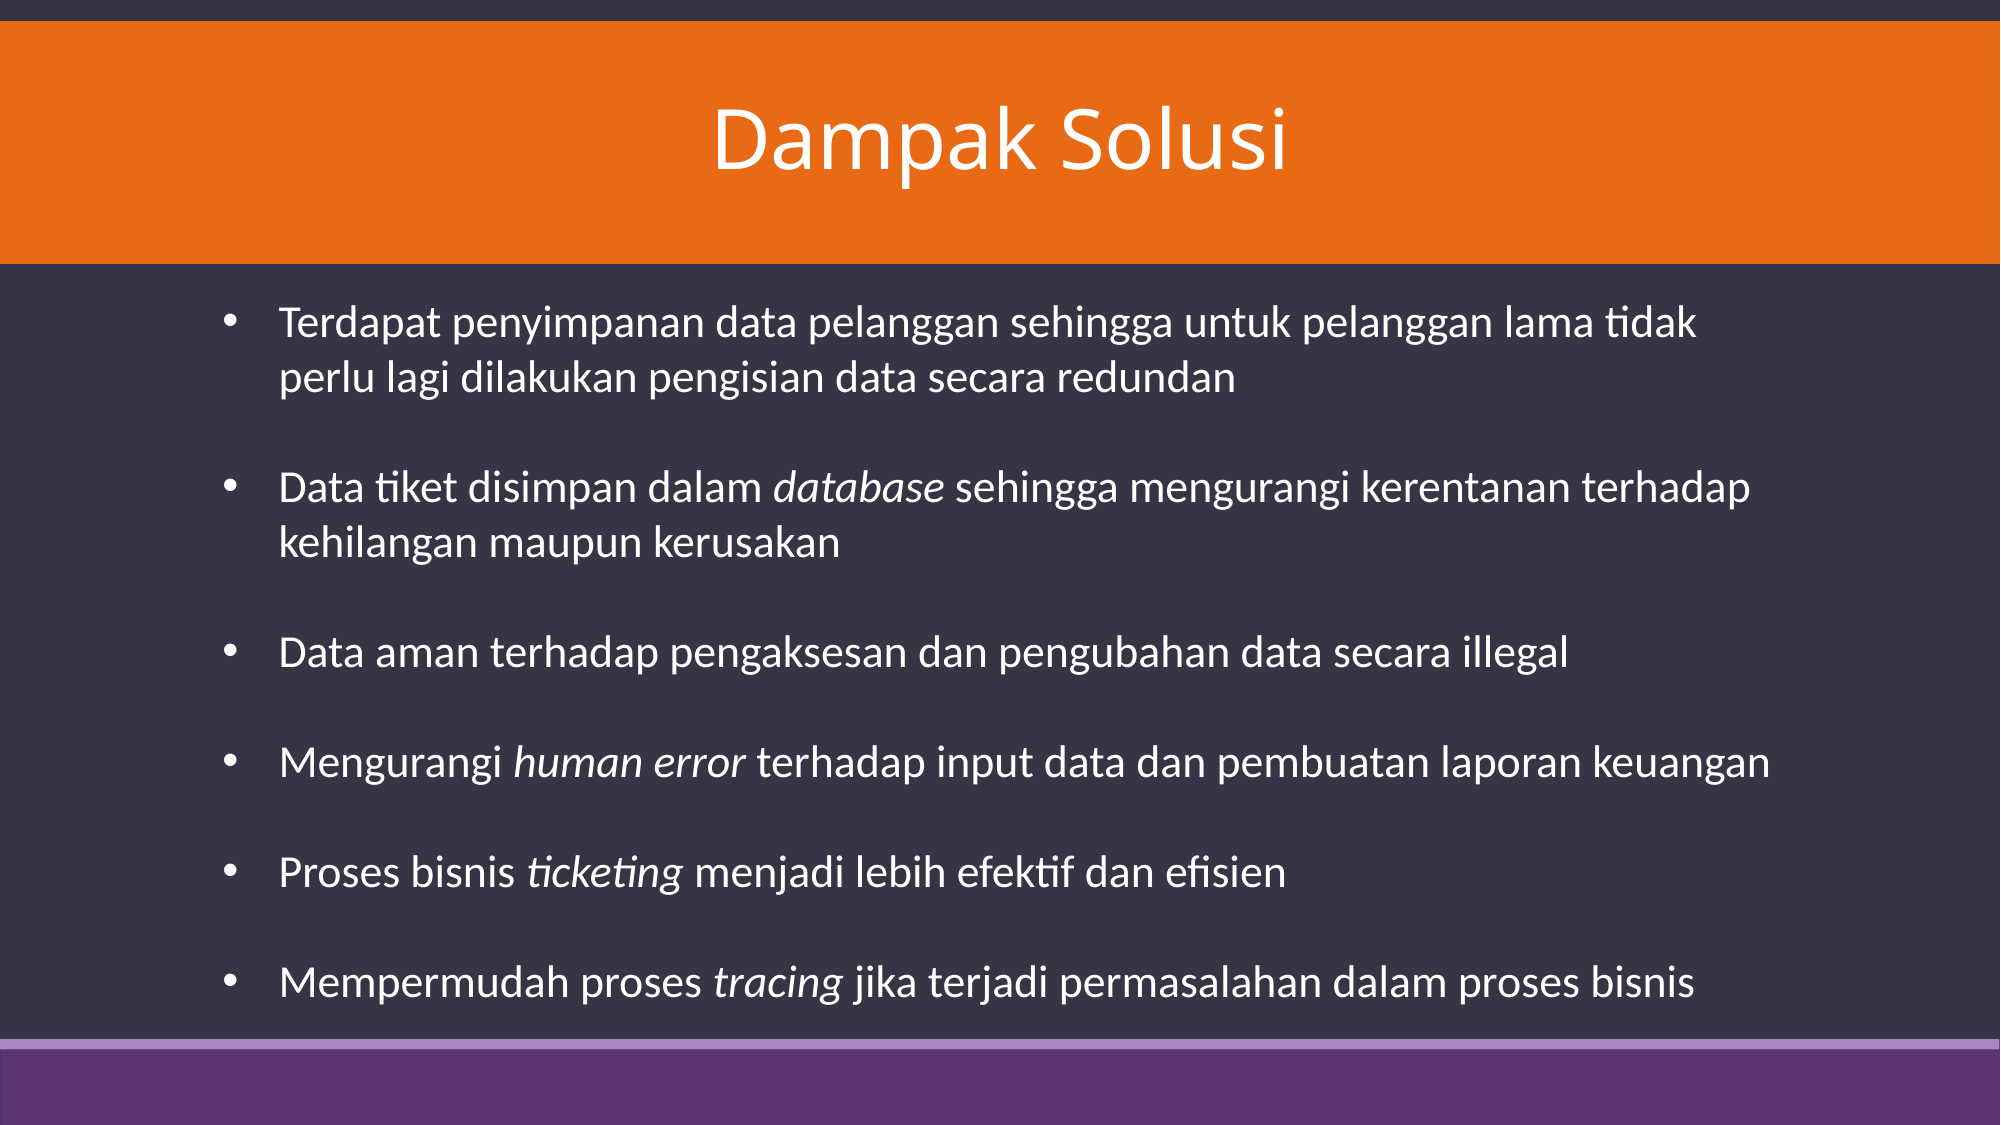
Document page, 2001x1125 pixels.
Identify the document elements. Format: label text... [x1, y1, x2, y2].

text_box Terdapat penyimpanan data pelanggan sehingga untuk pelanggan lama tidak perlu lagi dilakukan pengisian data secara redundan Data tiket disimpan dalam database sehingga mengurangi kerentanan terhadap kehilangan maupun kerusakan Data aman terhadap pengaksesan dan pengubahan data secara illegal Mengurangi human error terhadap input data dan pembuatan laporan keuangan Proses bisnis ticketing menjadi lebih efektif dan efisien Mempermudah proses tracing jika terjadi permasalahan dalam proses bisnis [207, 284, 1793, 1075]
picture [0, 21, 2000, 265]
